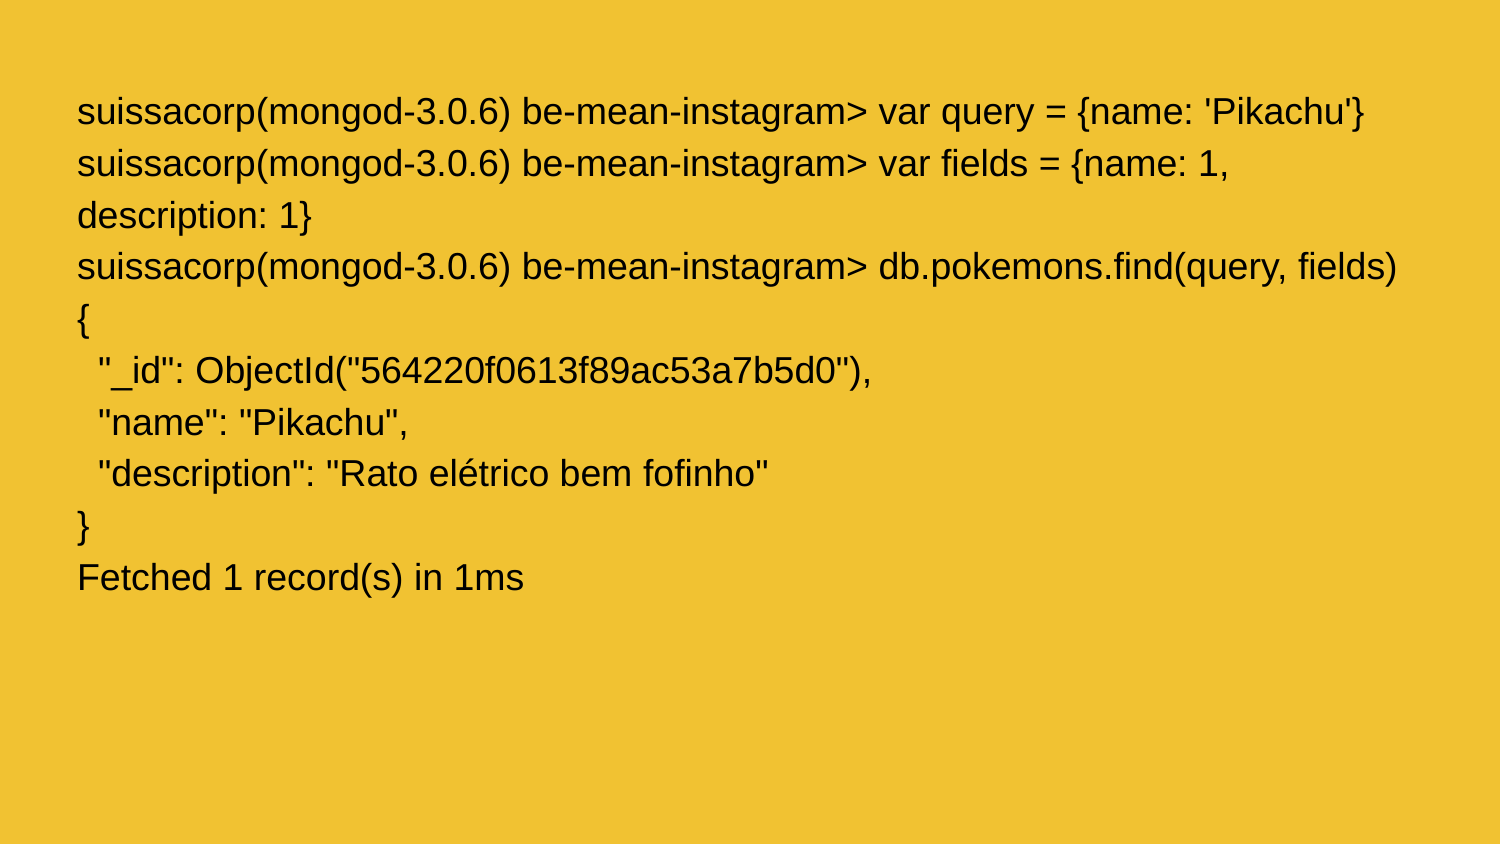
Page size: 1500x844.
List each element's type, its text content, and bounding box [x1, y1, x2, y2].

text_box suissacorp(mongod-3.0.6) be-mean-instagram> var query = {name: 'Pikachu'} suissacorp(mongod-3.0.6) be-mean-instagram> var fields = {name: 1, description: 1} suissacorp(mongod-3.0.6) be-mean-instagram> db.pokemons.find(query, fields) { "_id": ObjectId("564220f0613f89ac53a7b5d0"), "name": "Pikachu", "description": "Rato elétrico bem fofinho" } Fetched 1 record(s) in 1ms [62, 65, 1424, 769]
